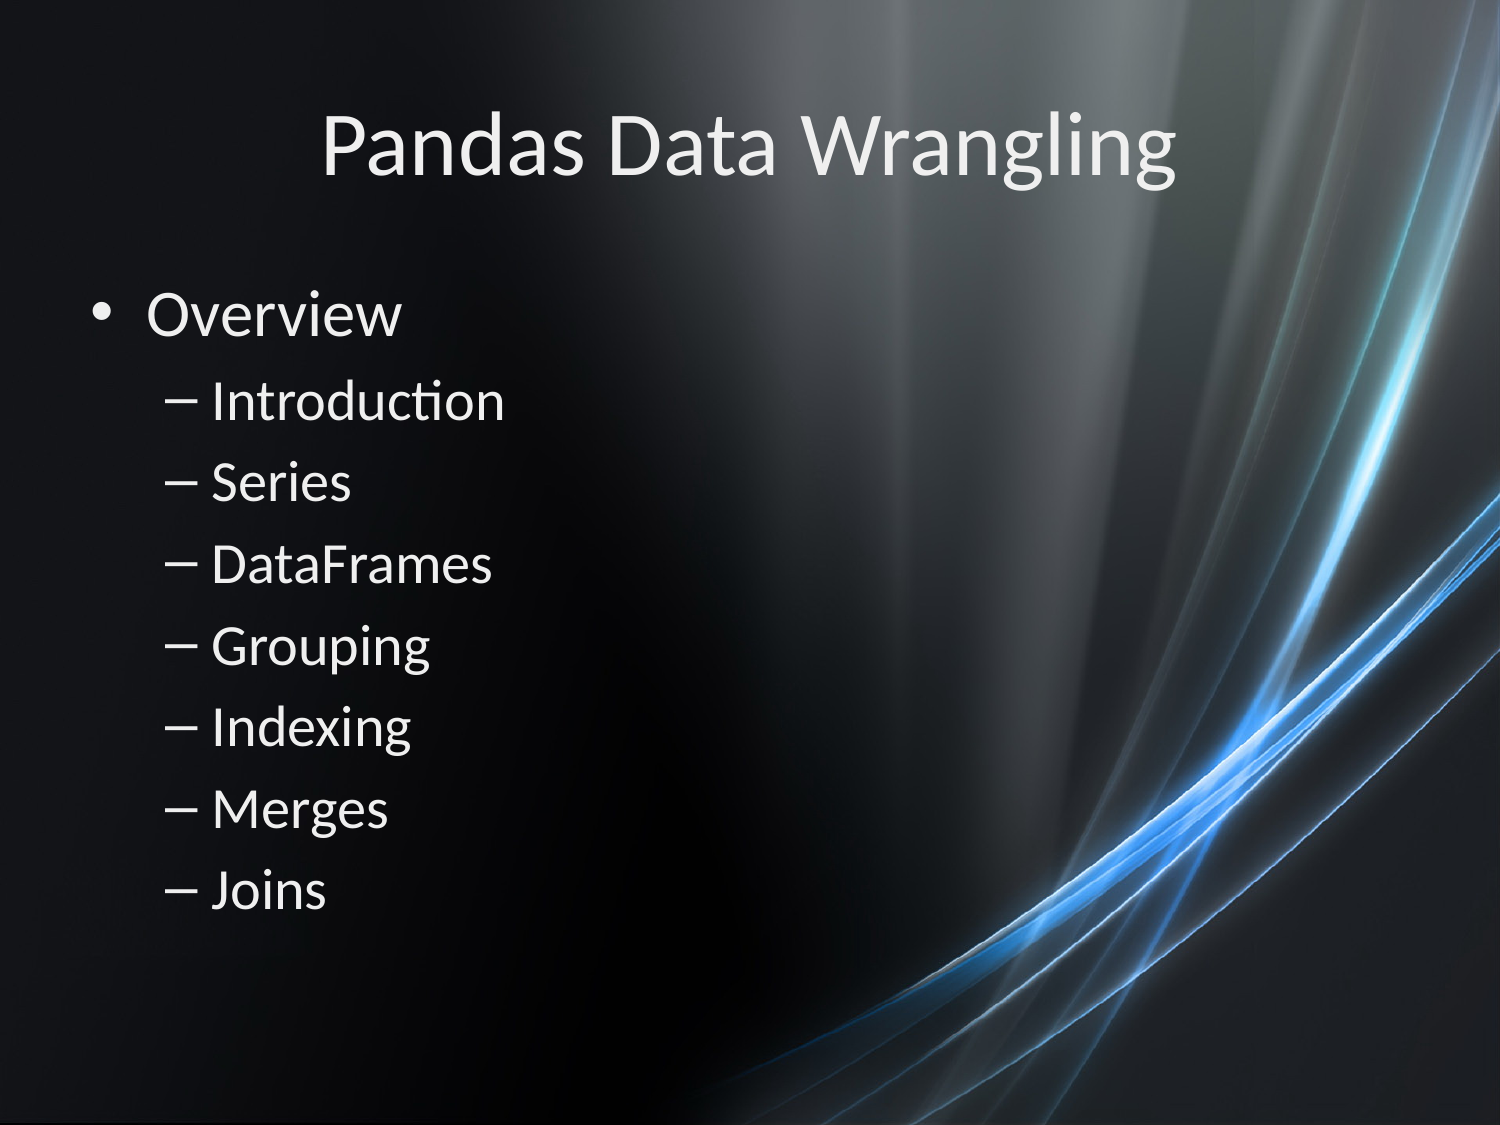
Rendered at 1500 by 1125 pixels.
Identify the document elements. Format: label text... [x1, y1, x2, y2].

picture [0, 0, 1500, 1125]
title Pandas Data Wrangling [75, 45, 1425, 233]
list Overview Introduction Series DataFrames Grouping Indexing Merges Joins [75, 262, 1425, 1005]
